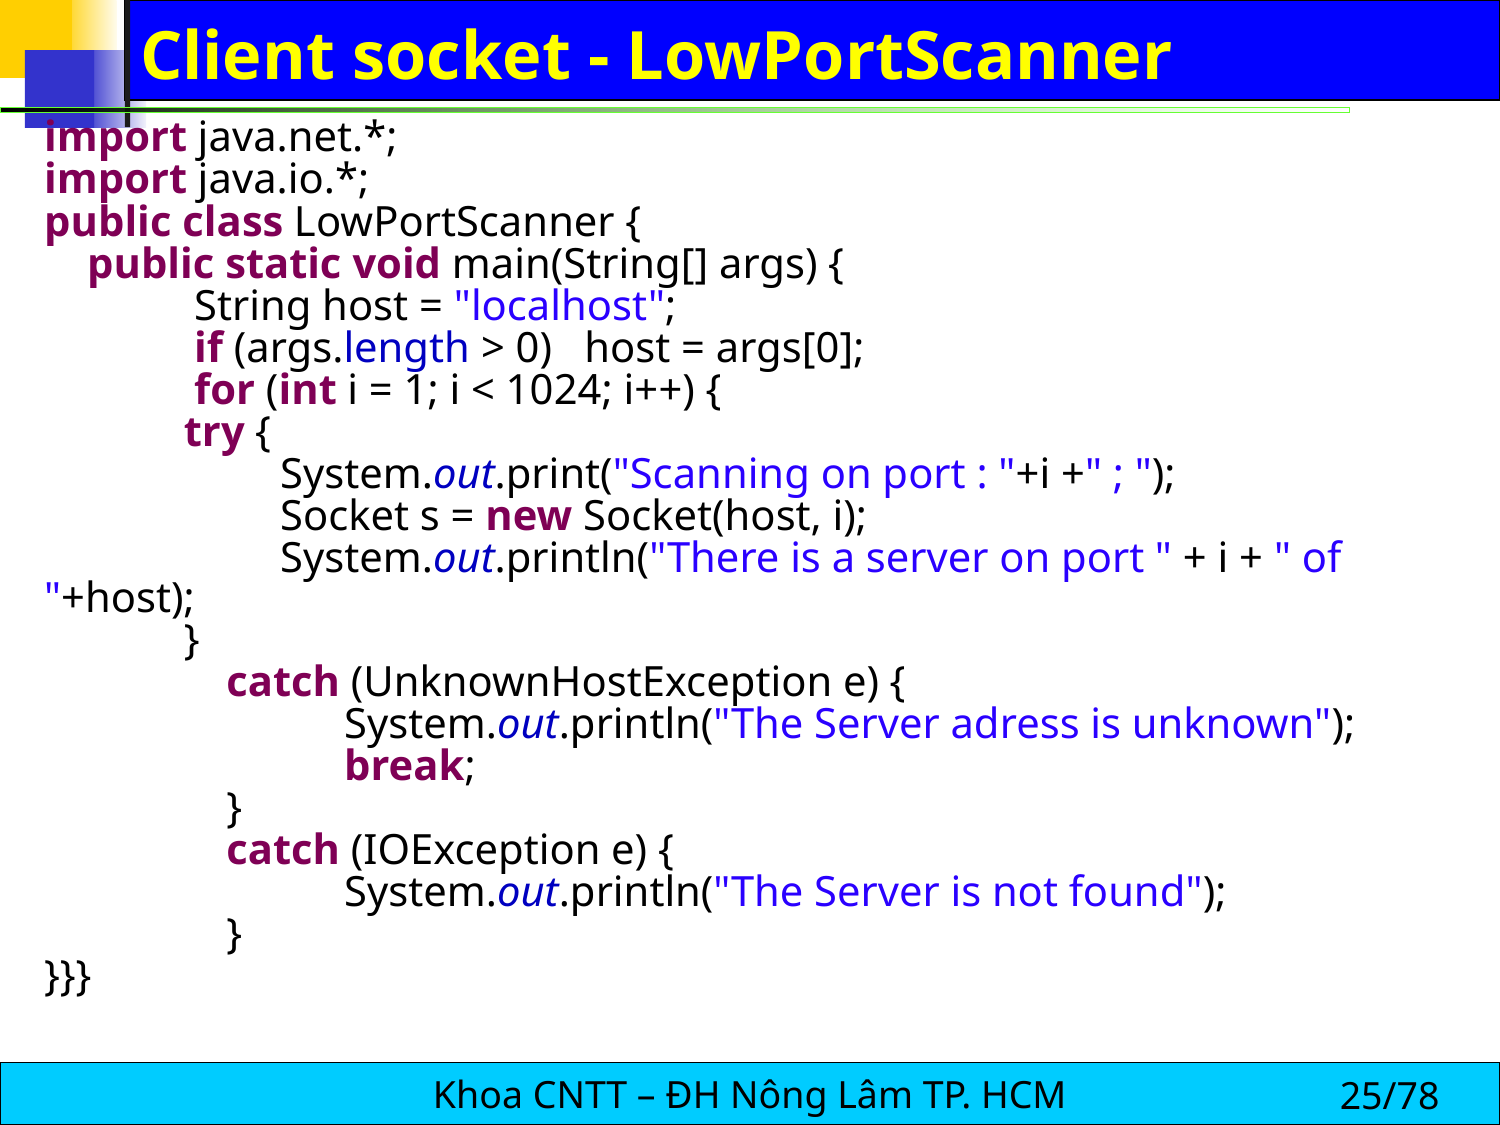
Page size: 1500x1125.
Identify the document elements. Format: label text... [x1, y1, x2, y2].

list import java.net.*; import java.io.*; public class LowPortScanner { public static void main(String[] args) { String host = "localhost"; if (args.length > 0) host = args[0]; for (int i = 1; i < 1024; i++) { try { System.out.print("Scanning on port : "+i +" ; "); Socket s = new Socket(host, i); System.out.println("There is a server on port " + i + " of "+host); } catch (UnknownHostException e) { System.out.println("The Server adress is unknown"); break; } catch (IOException e) { System.out.println("The Server is not found"); } }}} [0, 112, 1500, 1051]
title Client socket - LowPortScanner [124, 12, 1483, 101]
